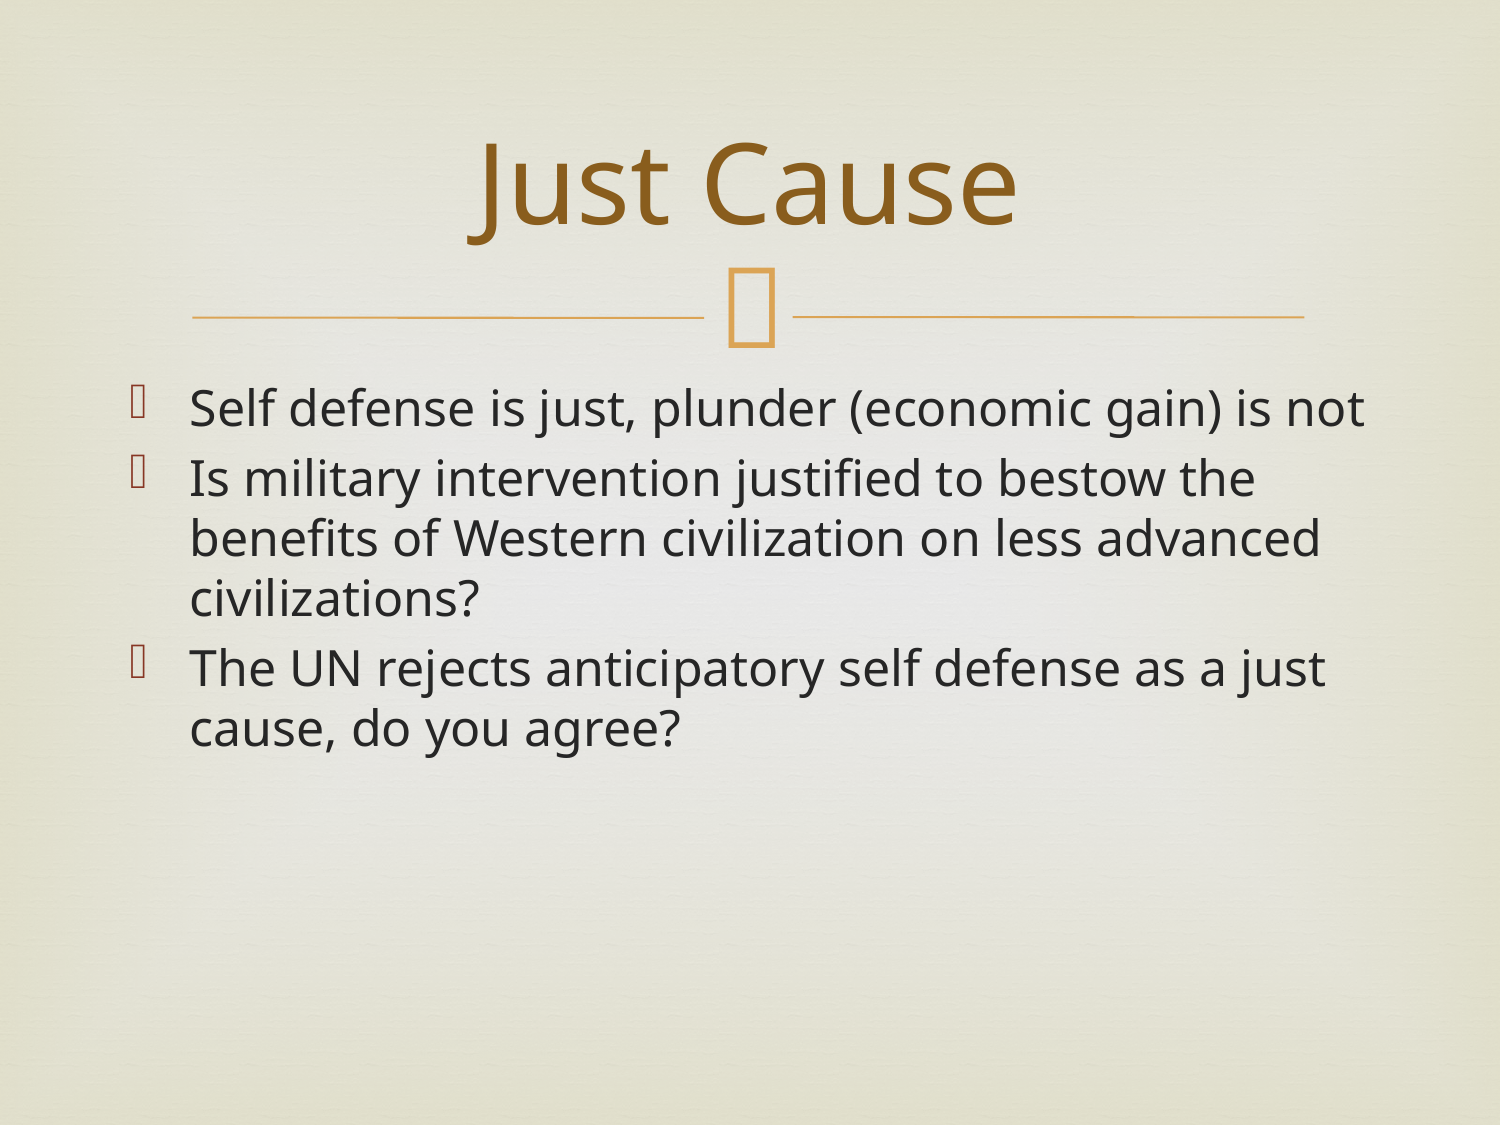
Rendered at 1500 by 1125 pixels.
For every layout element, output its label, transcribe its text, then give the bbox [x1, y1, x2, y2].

title Just Cause [112, 93, 1386, 267]
list Self defense is just, plunder (economic gain) is not Is military intervention justified to bestow the benefits of Western civilization on less advanced civilizations? The UN rejects anticipatory self defense as a just cause, do you agree? [114, 368, 1386, 1005]
